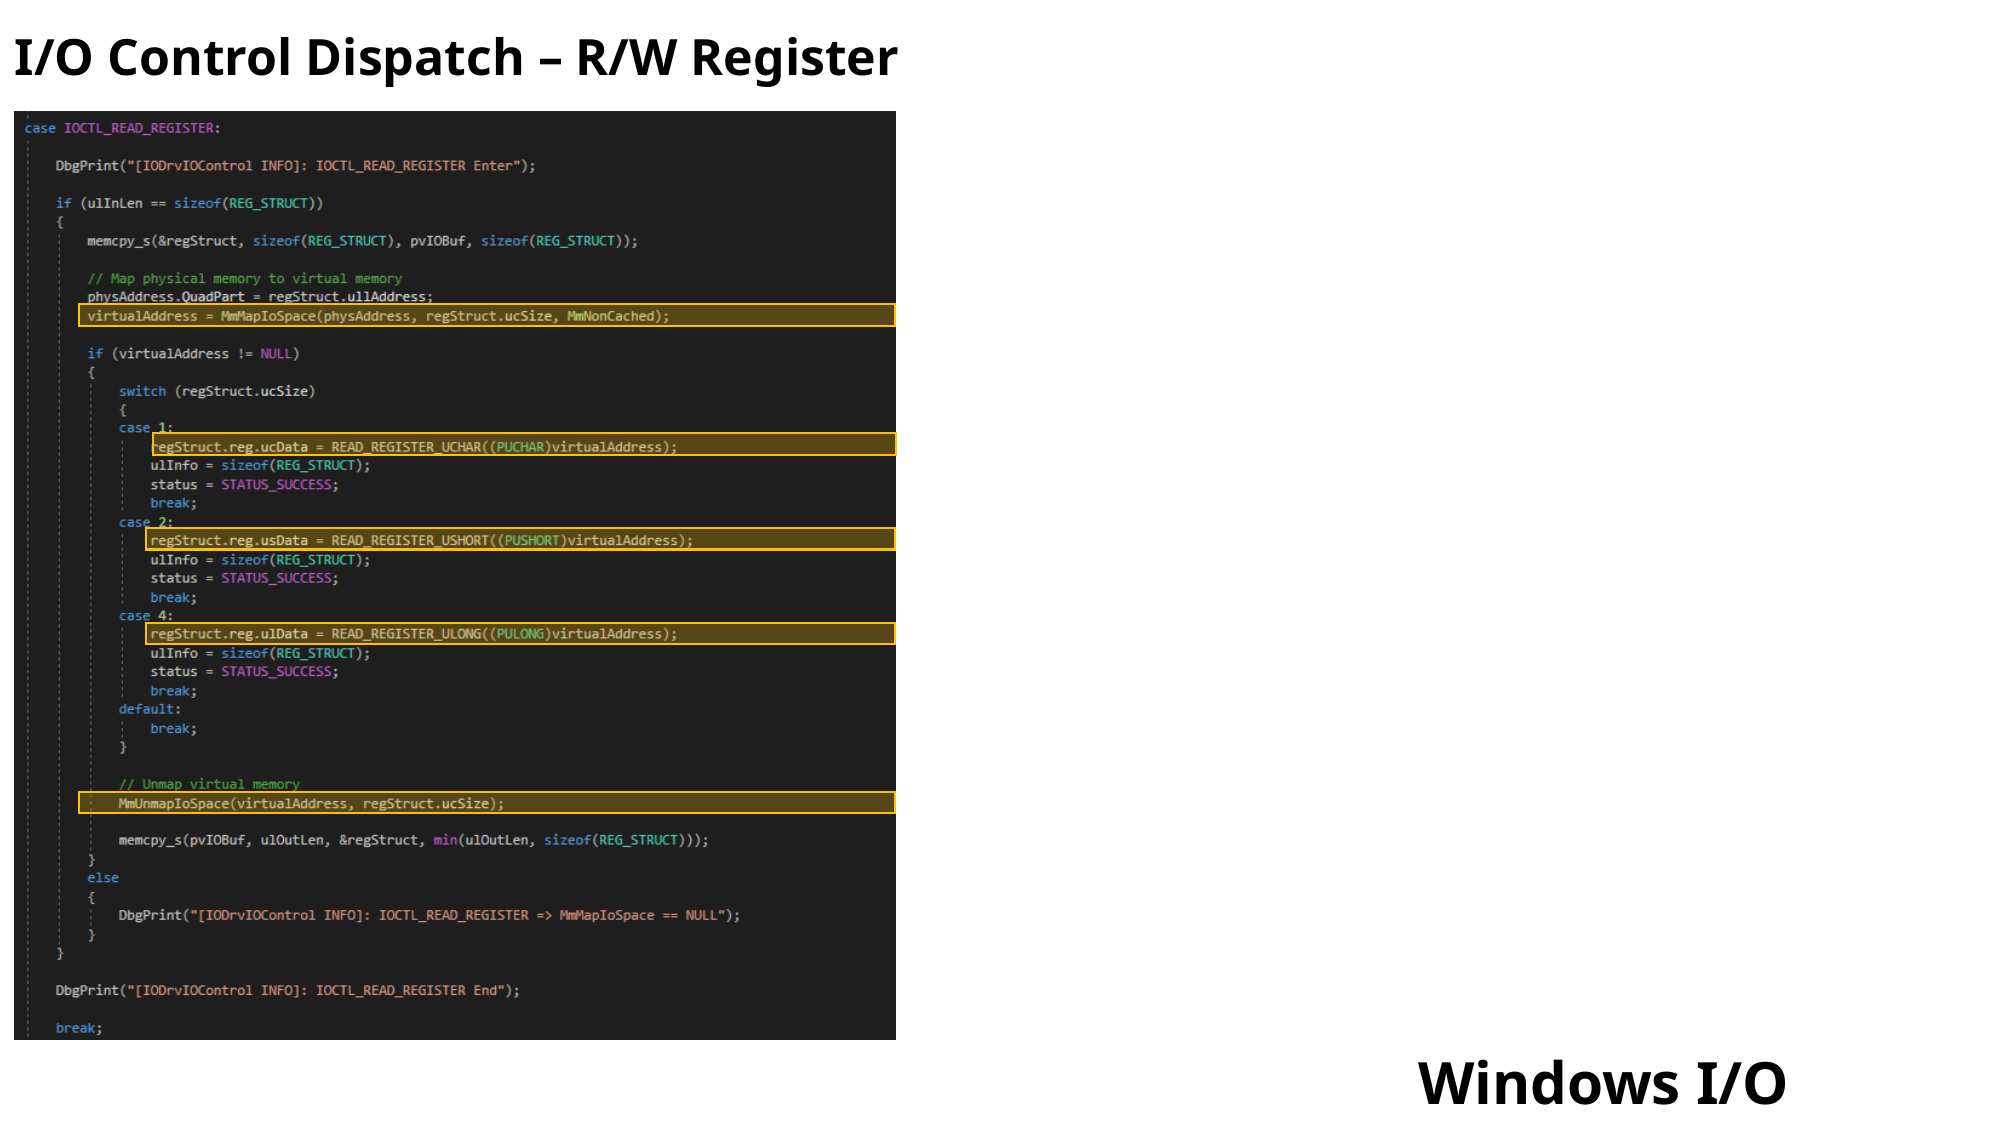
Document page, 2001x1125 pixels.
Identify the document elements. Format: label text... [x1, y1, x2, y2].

text_box Windows I/O Driver [1403, 1039, 2000, 1125]
picture [14, 111, 896, 1040]
text_box I/O Control Dispatch – R/W Register [0, 18, 1062, 94]
